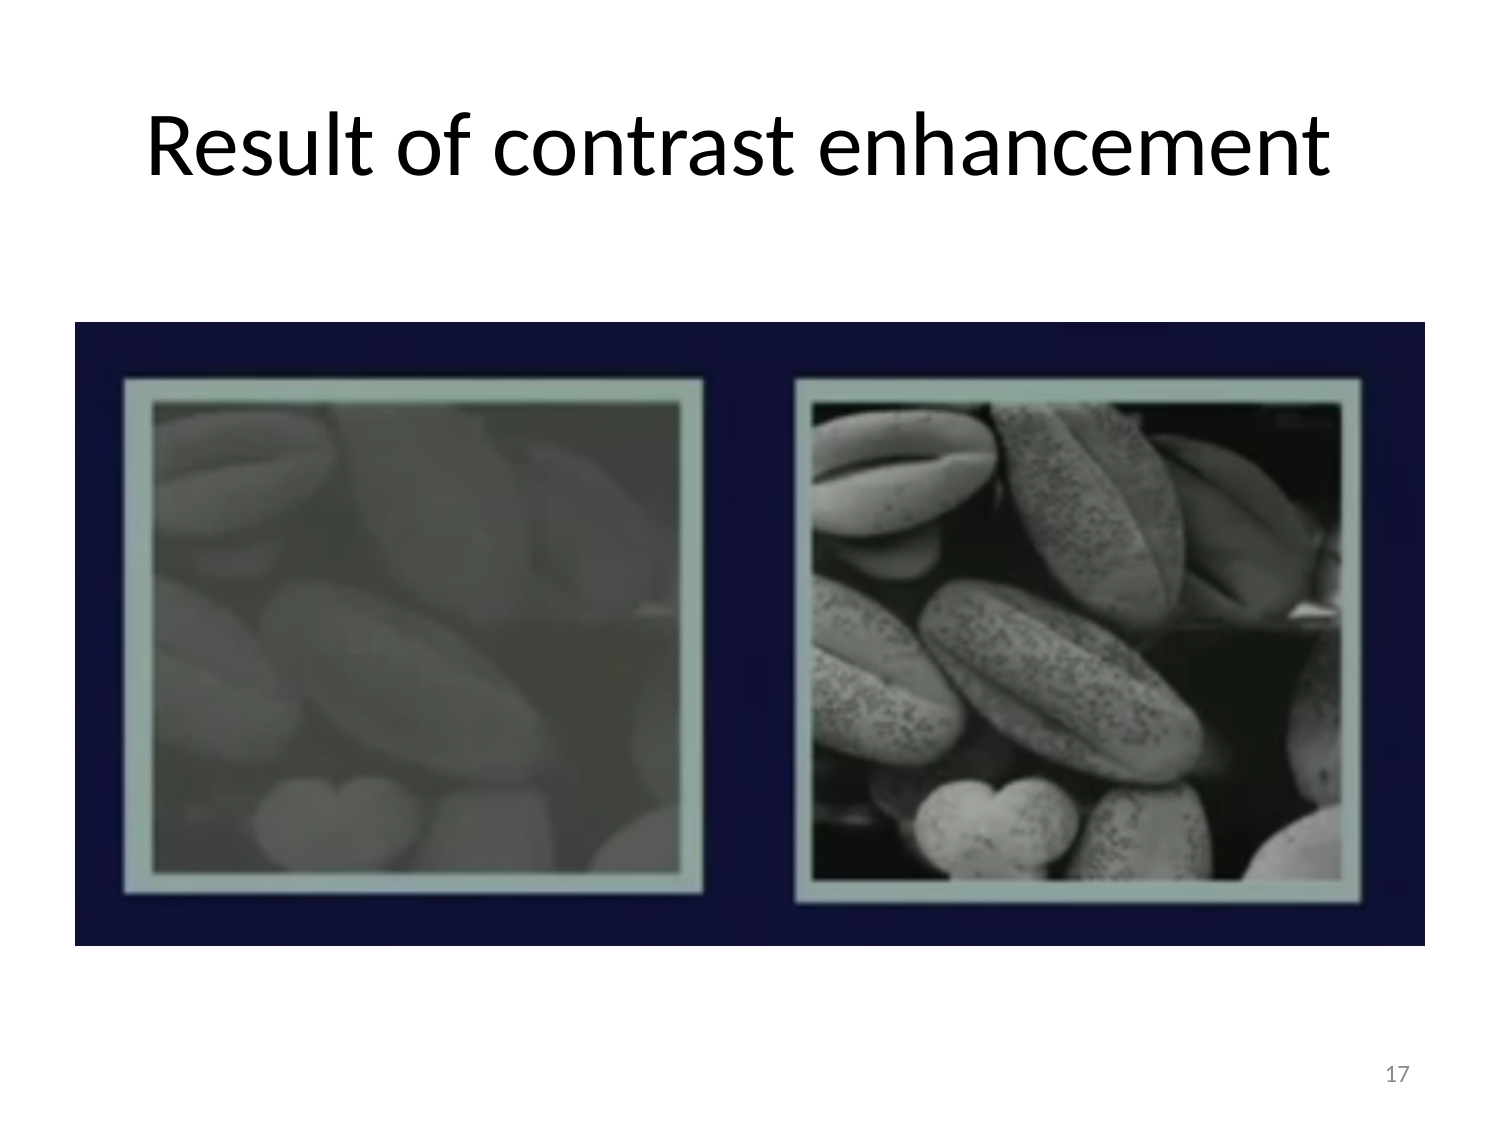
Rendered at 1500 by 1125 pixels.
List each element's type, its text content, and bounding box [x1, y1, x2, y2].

title Result of contrast enhancement [75, 45, 1425, 233]
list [74, 262, 1426, 1006]
slide_number 17 [1074, 1042, 1425, 1103]
